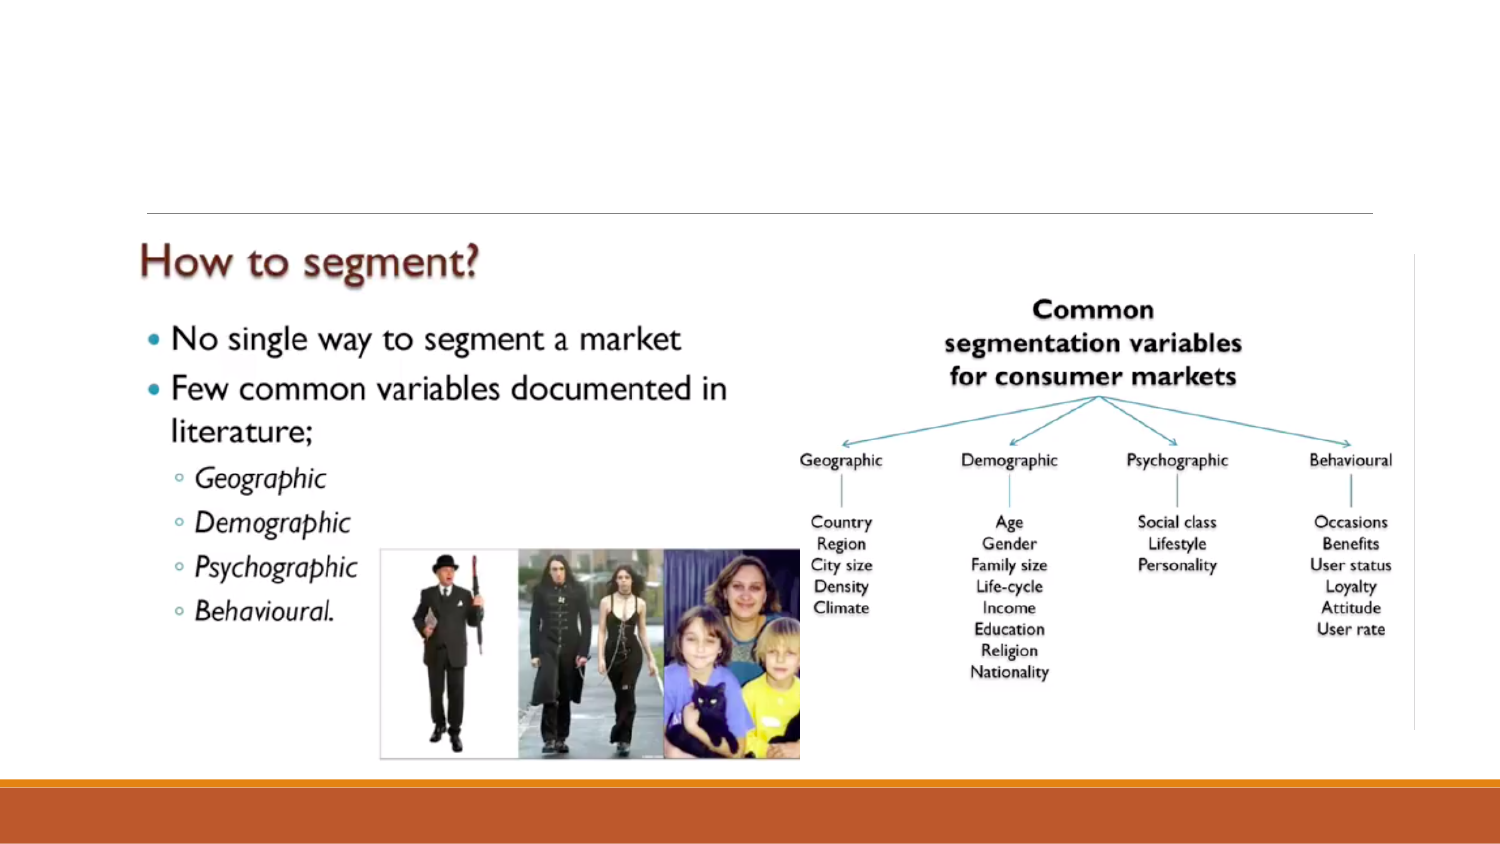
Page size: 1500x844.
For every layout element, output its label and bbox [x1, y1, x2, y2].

picture [124, 221, 1415, 763]
